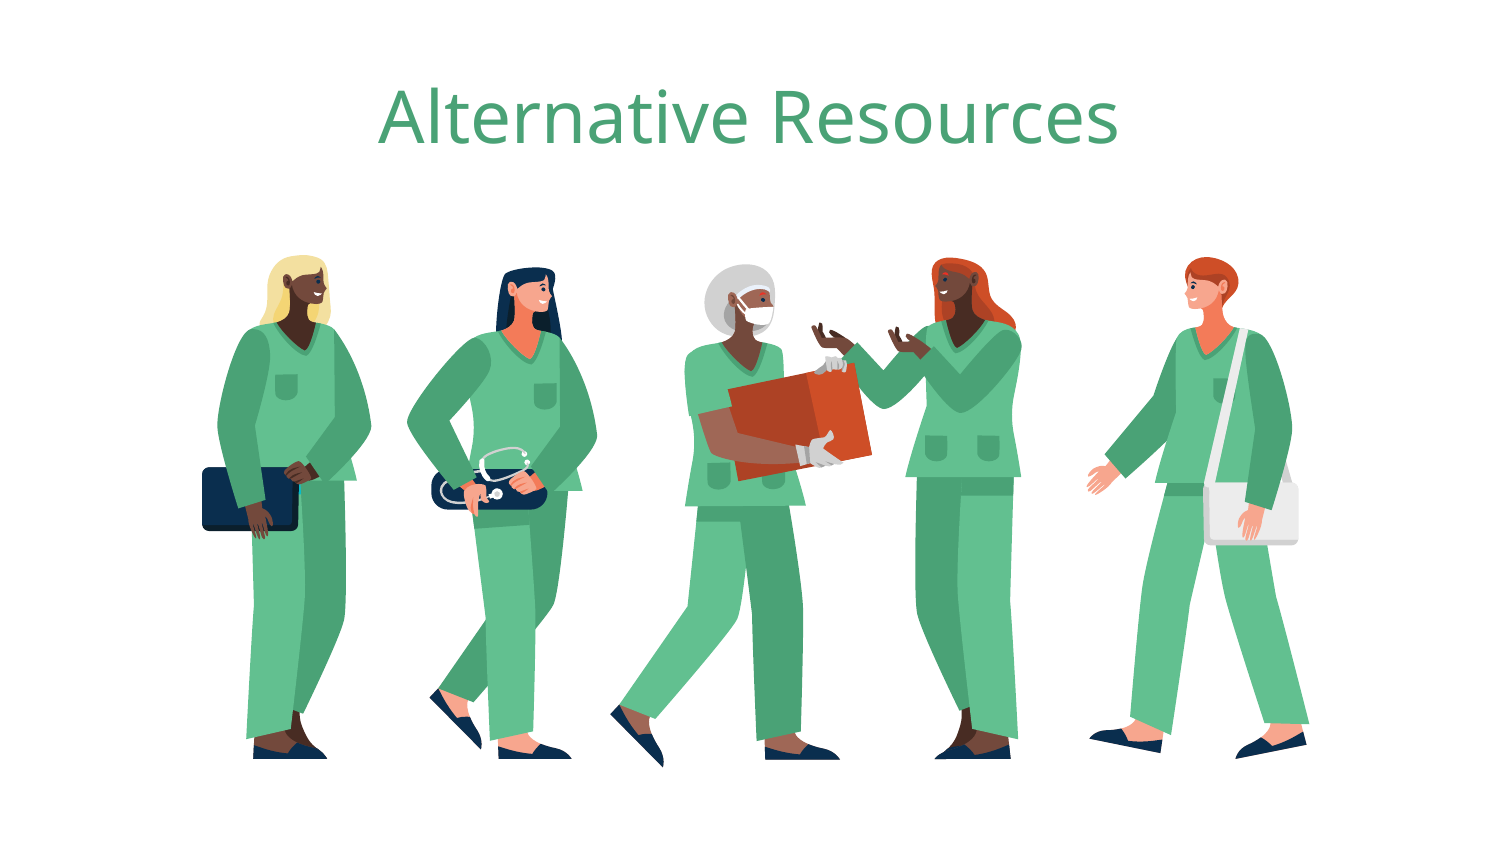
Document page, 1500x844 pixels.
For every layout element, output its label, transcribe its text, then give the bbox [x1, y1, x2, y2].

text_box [405, 267, 598, 760]
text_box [201, 254, 372, 760]
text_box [1085, 256, 1310, 760]
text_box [610, 264, 873, 768]
title Alternative Resources [118, 88, 1382, 142]
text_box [810, 257, 1034, 760]
